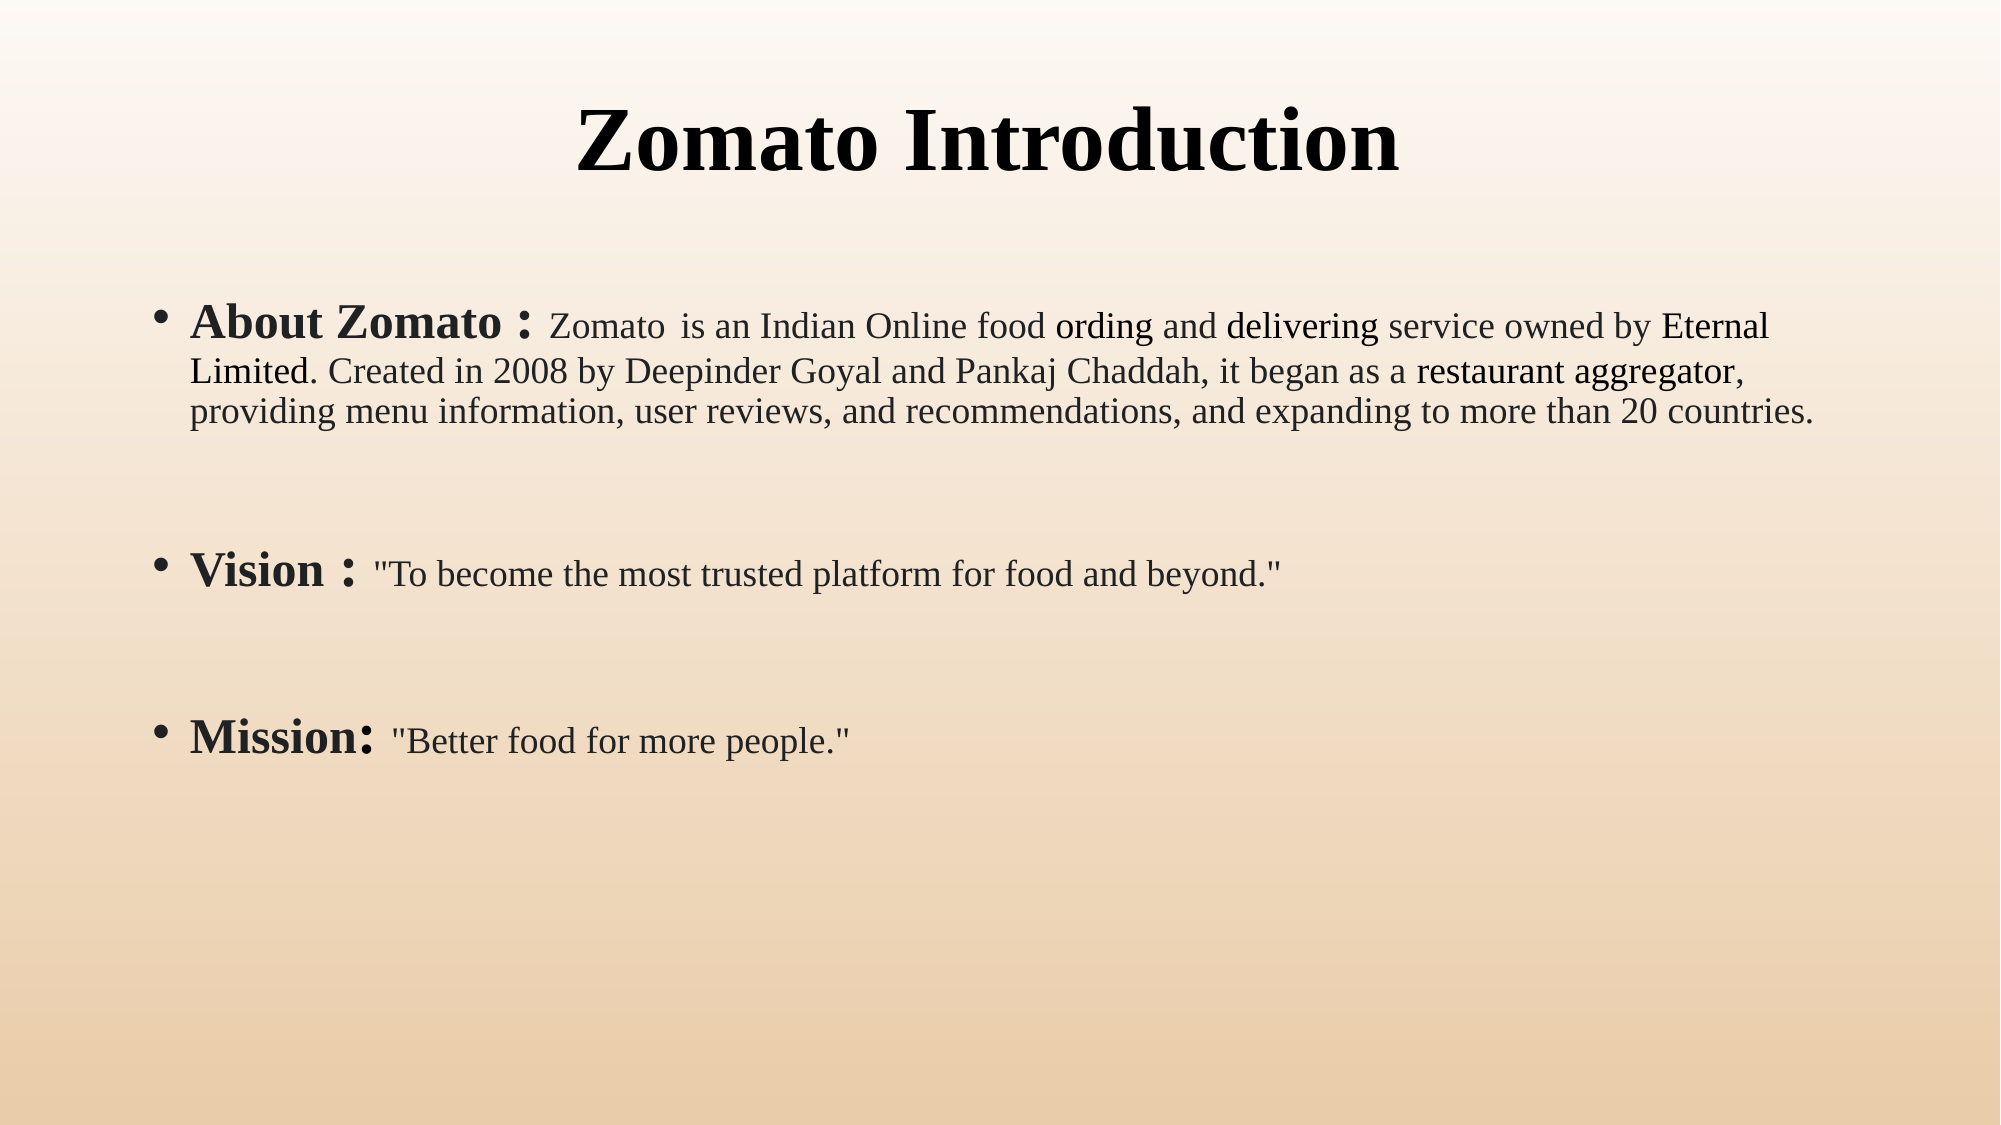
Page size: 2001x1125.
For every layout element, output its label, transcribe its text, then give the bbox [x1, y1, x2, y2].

title Zomato Introduction [137, 59, 1863, 221]
list About Zomato : Zomato is an Indian Online food ording and delivering service owned by Eternal Limited. Created in 2008 by Deepinder Goyal and Pankaj Chaddah, it began as a restaurant aggregator, providing menu information, user reviews, and recommendations, and expanding to more than 20 countries. Vision : "To become the most trusted platform for food and beyond." Mission: "Better food for more people." [137, 280, 1863, 1125]
